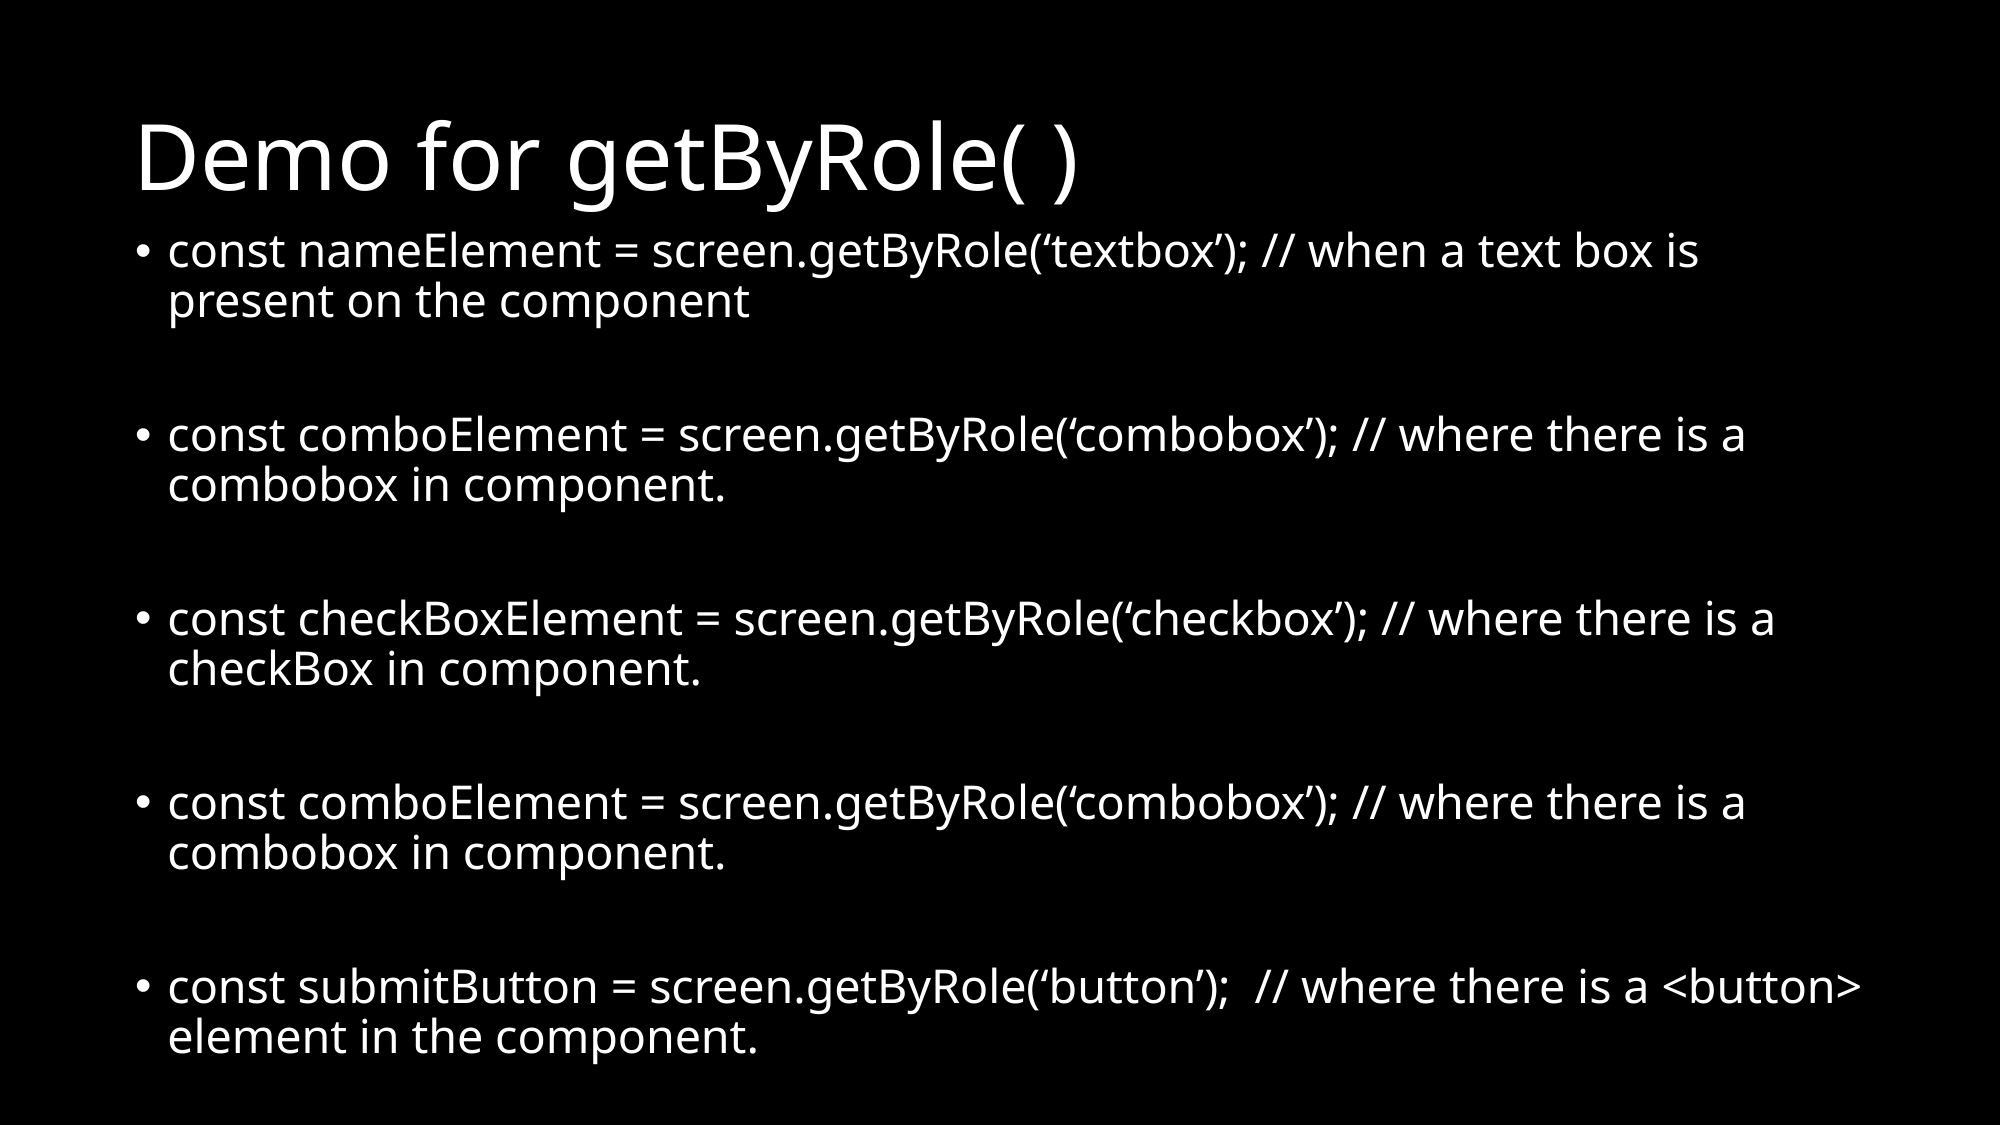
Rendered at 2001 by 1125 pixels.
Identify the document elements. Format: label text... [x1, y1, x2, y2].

list const nameElement = screen.getByRole(‘textbox’); // when a text box is present on the component const comboElement = screen.getByRole(‘combobox’); // where there is a combobox in component. const checkBoxElement = screen.getByRole(‘checkbox’); // where there is a checkBox in component. const comboElement = screen.getByRole(‘combobox’); // where there is a combobox in component. const submitButton = screen.getByRole(‘button’); // where there is a <button> element in the component. [120, 220, 1880, 1075]
title Demo for getByRole( ) [118, 101, 1878, 221]
